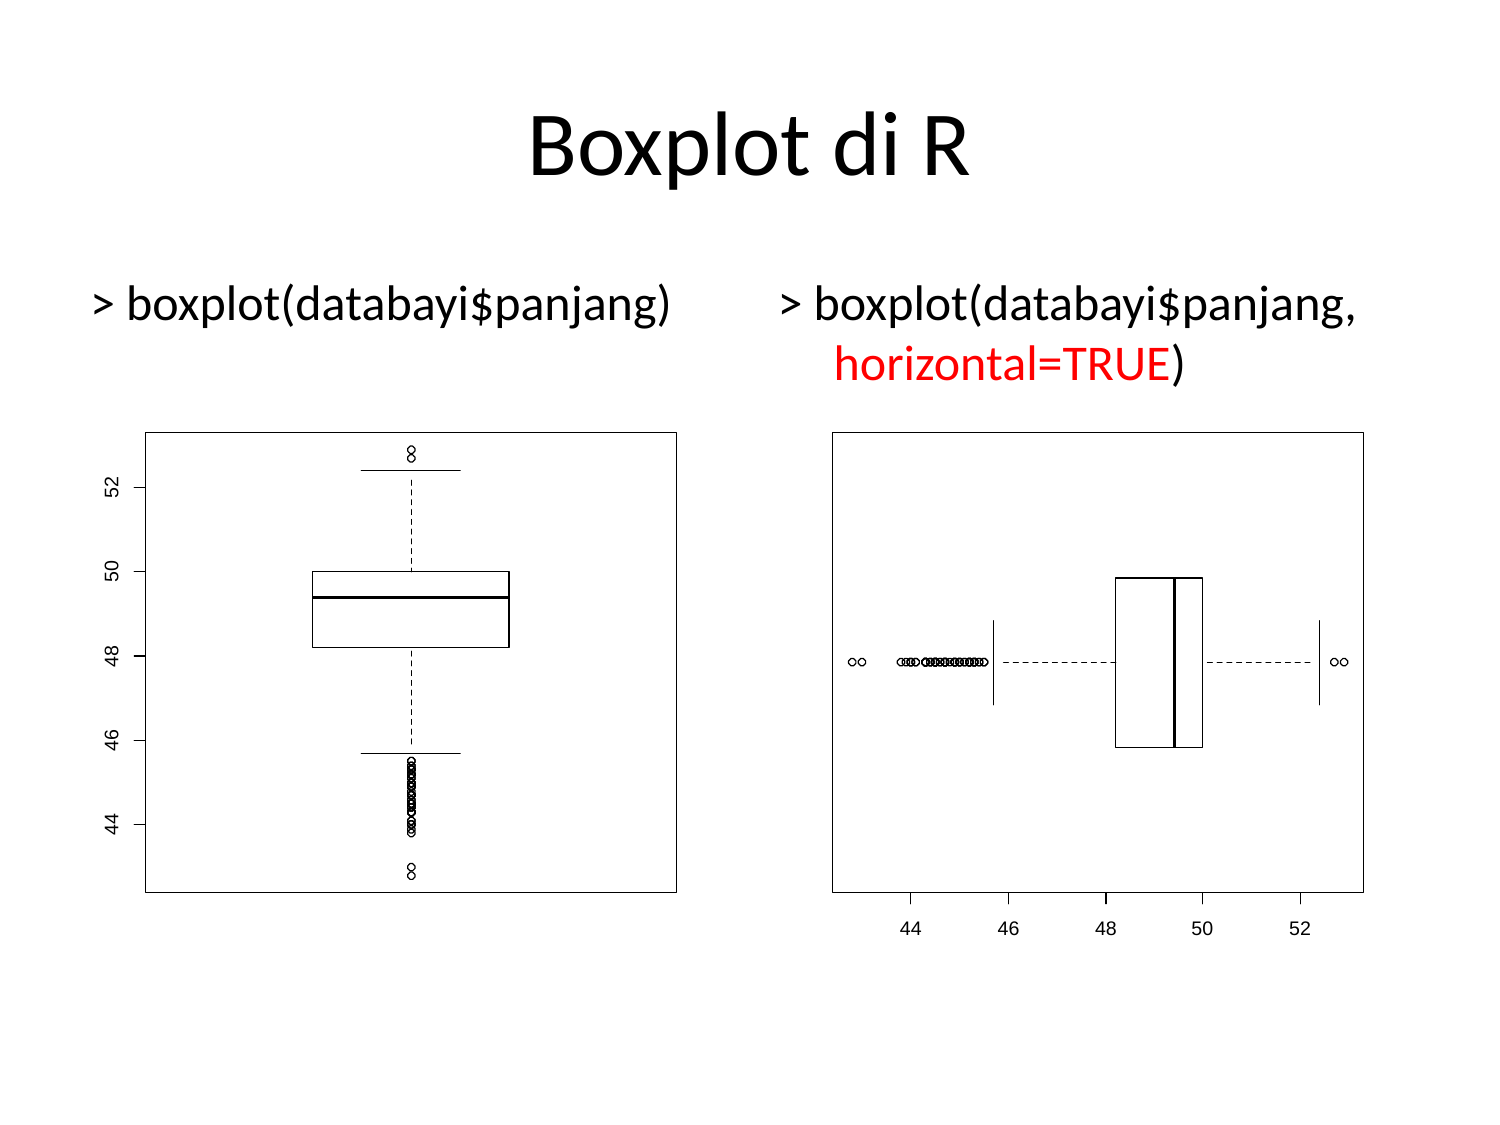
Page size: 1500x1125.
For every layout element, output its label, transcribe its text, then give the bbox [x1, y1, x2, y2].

picture [737, 337, 1413, 1012]
list > boxplot(databayi$panjang) [75, 262, 738, 1005]
picture [49, 337, 726, 1012]
title Boxplot di R [75, 45, 1425, 233]
list > boxplot(databayi$panjang, horizontal=TRUE) [762, 262, 1425, 1005]
